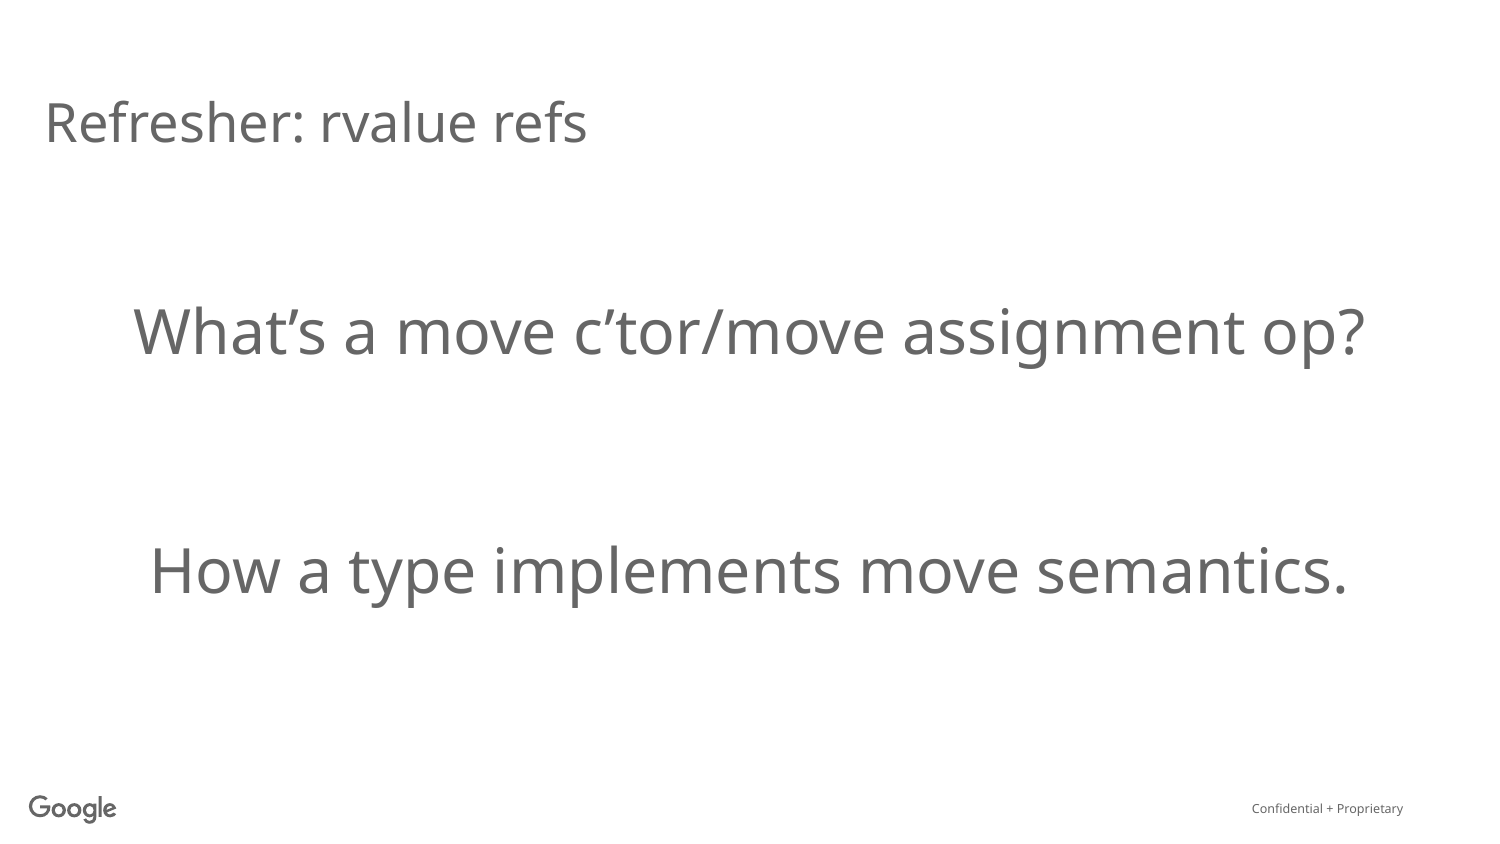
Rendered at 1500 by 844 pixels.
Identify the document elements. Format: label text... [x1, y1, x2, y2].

list What’s a move c’tor/move assignment op? How a type implements move semantics. [29, 187, 1471, 748]
title Refresher: rvalue refs [29, 73, 1471, 168]
